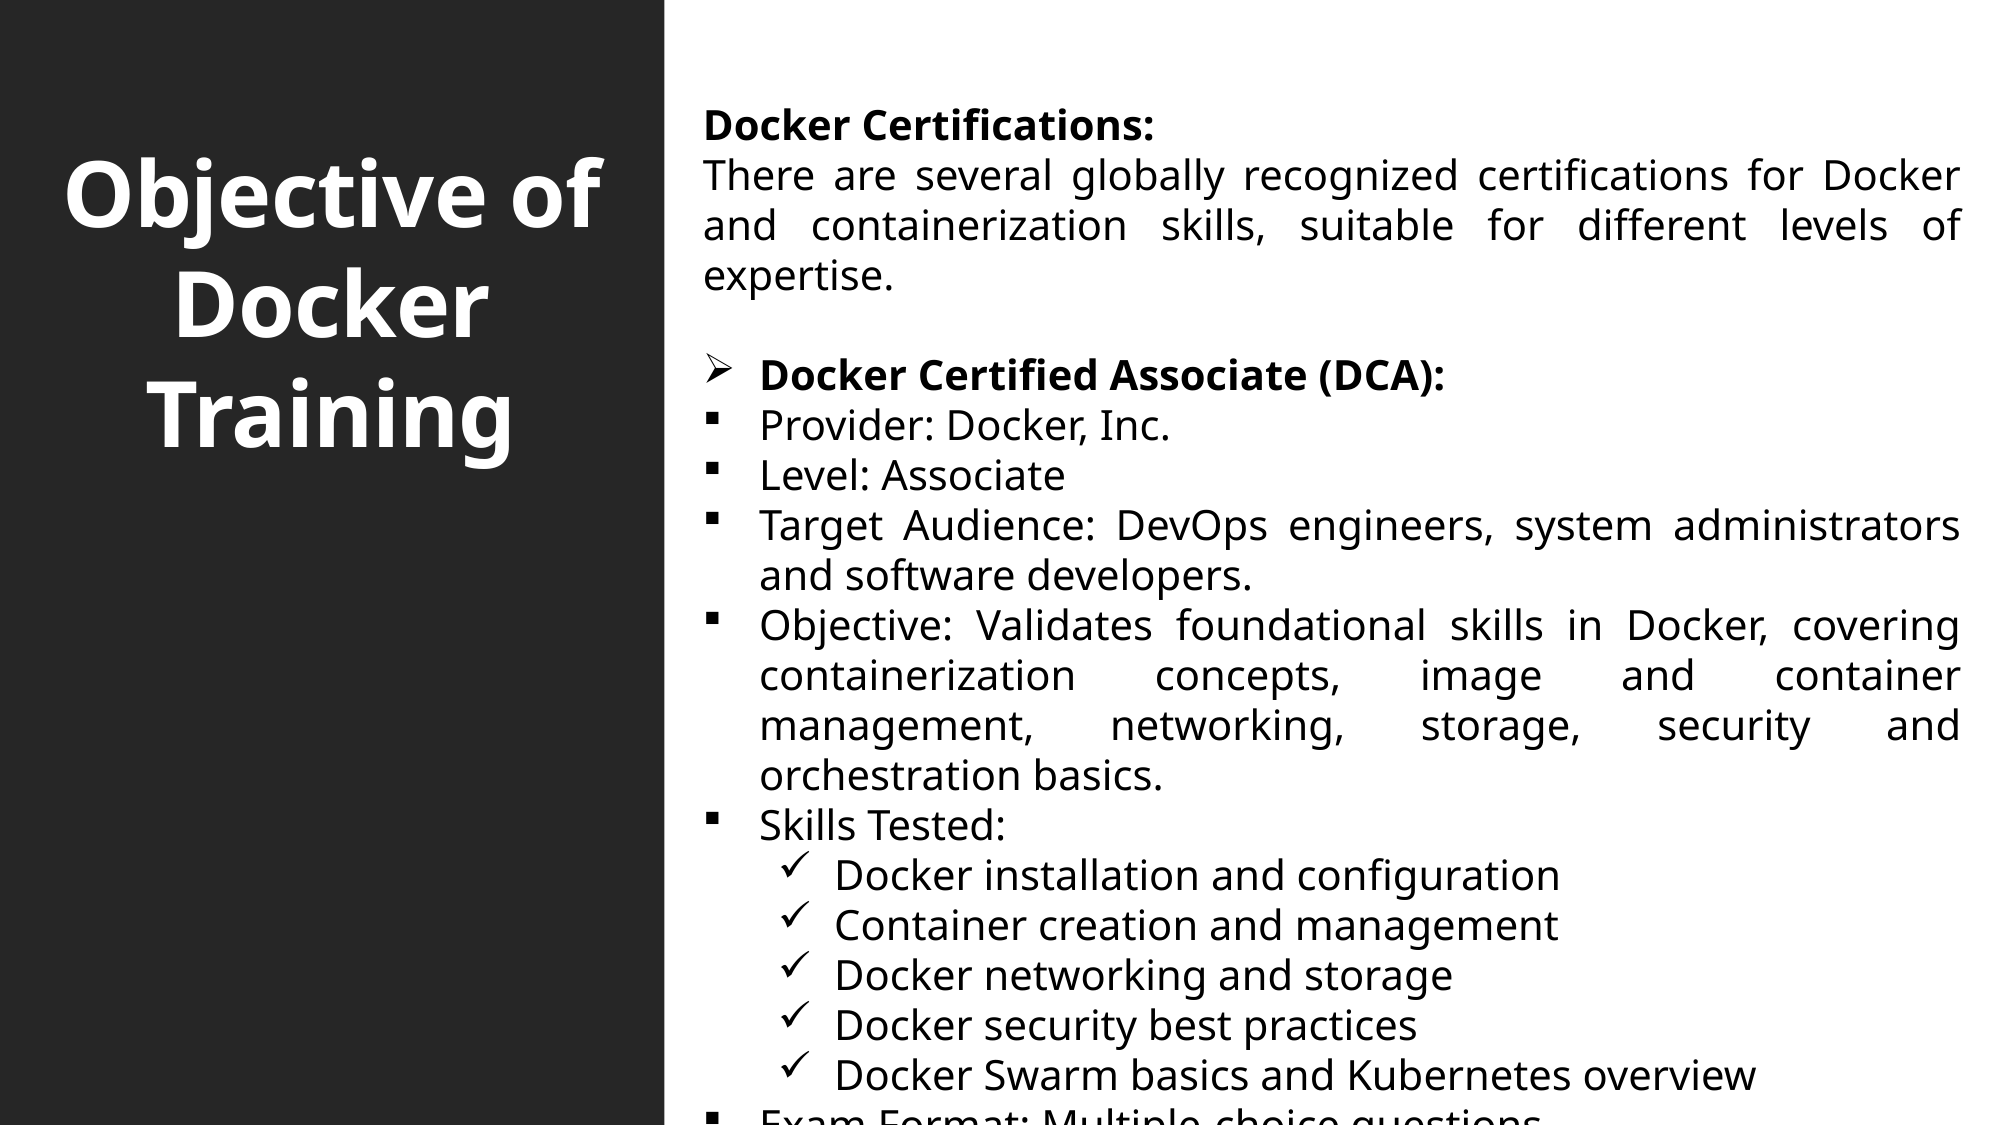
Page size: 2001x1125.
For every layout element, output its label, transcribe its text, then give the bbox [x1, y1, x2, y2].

text_box Docker Certifications: There are several globally recognized certifications for Docker and containerization skills, suitable for different levels of expertise. Docker Certified Associate (DCA): Provider: Docker, Inc. Level: Associate Target Audience: DevOps engineers, system administrators and software developers. Objective: Validates foundational skills in Docker, covering containerization concepts, image and container management, networking, storage, security and orchestration basics. Skills Tested: Docker installation and configuration Container creation and management Docker networking and storage Docker security best practices Docker Swarm basics and Kubernetes overview Exam Format: Multiple-choice questions. [688, 91, 1977, 1125]
text_box [666, 0, 2000, 1125]
title Objective of Docker Training [20, 0, 642, 602]
text_box [0, 0, 666, 1125]
